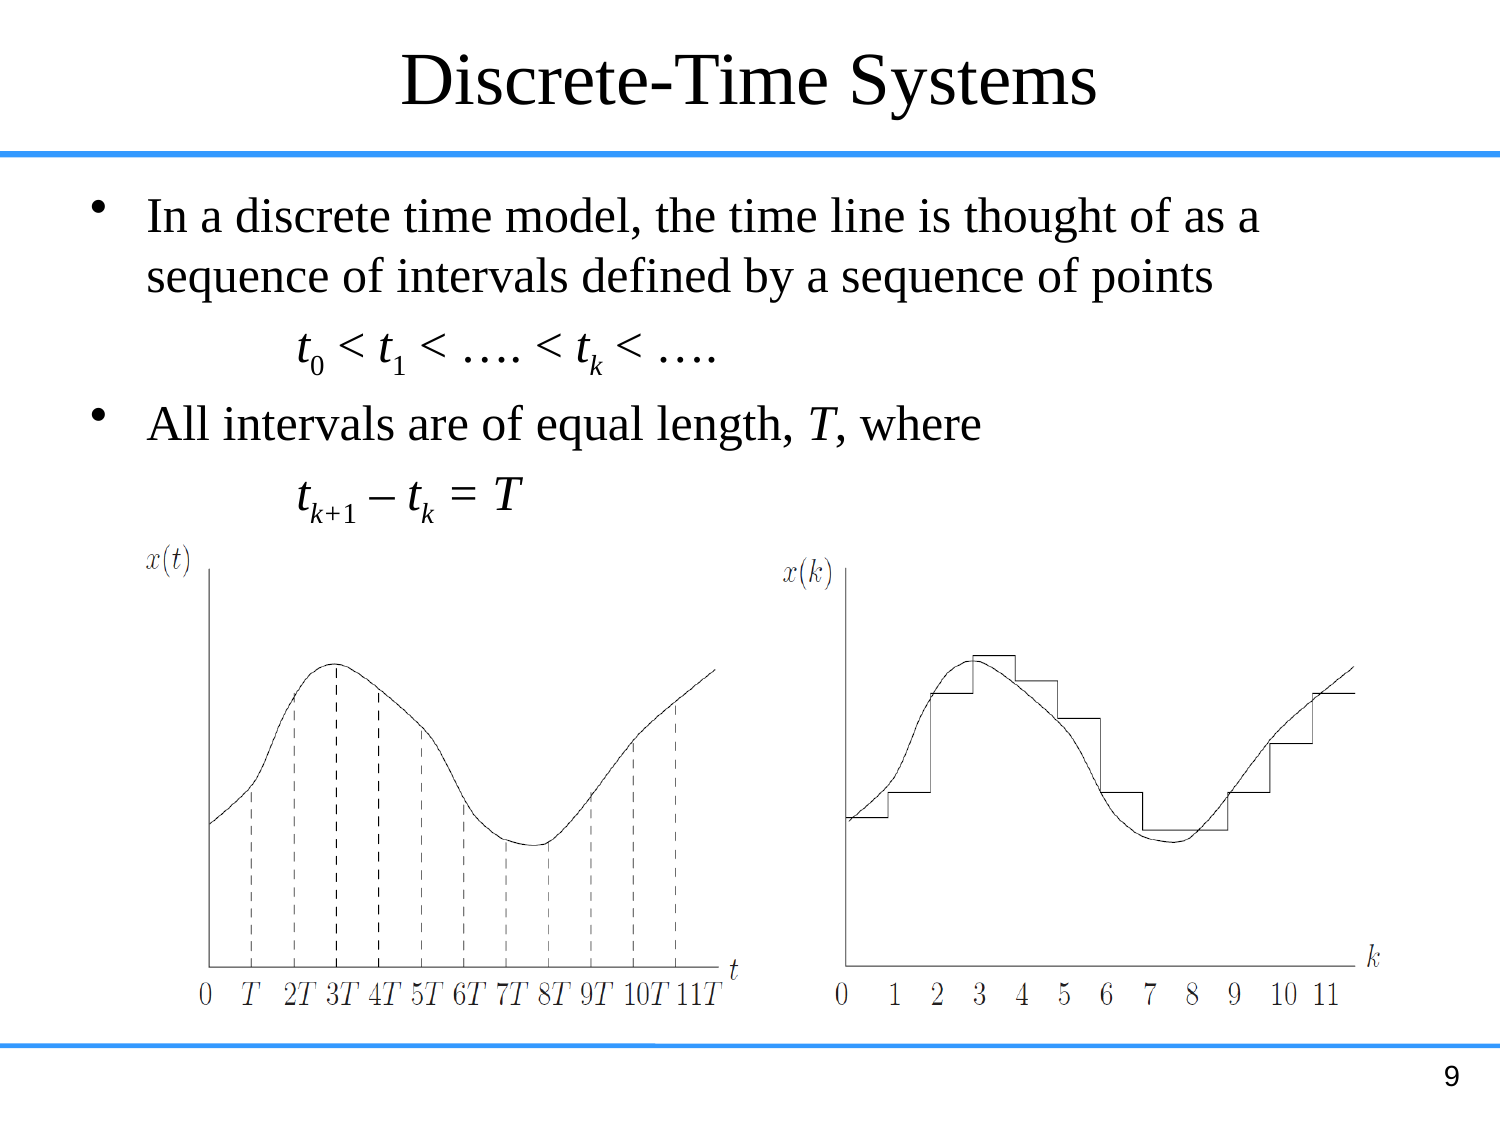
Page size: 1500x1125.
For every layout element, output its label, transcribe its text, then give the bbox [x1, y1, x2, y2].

title Discrete-Time Systems [74, 24, 1426, 126]
picture [137, 524, 1388, 1012]
slide_number 9 [1374, 1049, 1476, 1109]
list In a discrete time model, the time line is thought of as a sequence of intervals defined by a sequence of points t0 < t1 < …. < tk < …. All intervals are of equal length, T, where tk+1 – tk = T [74, 174, 1426, 538]
